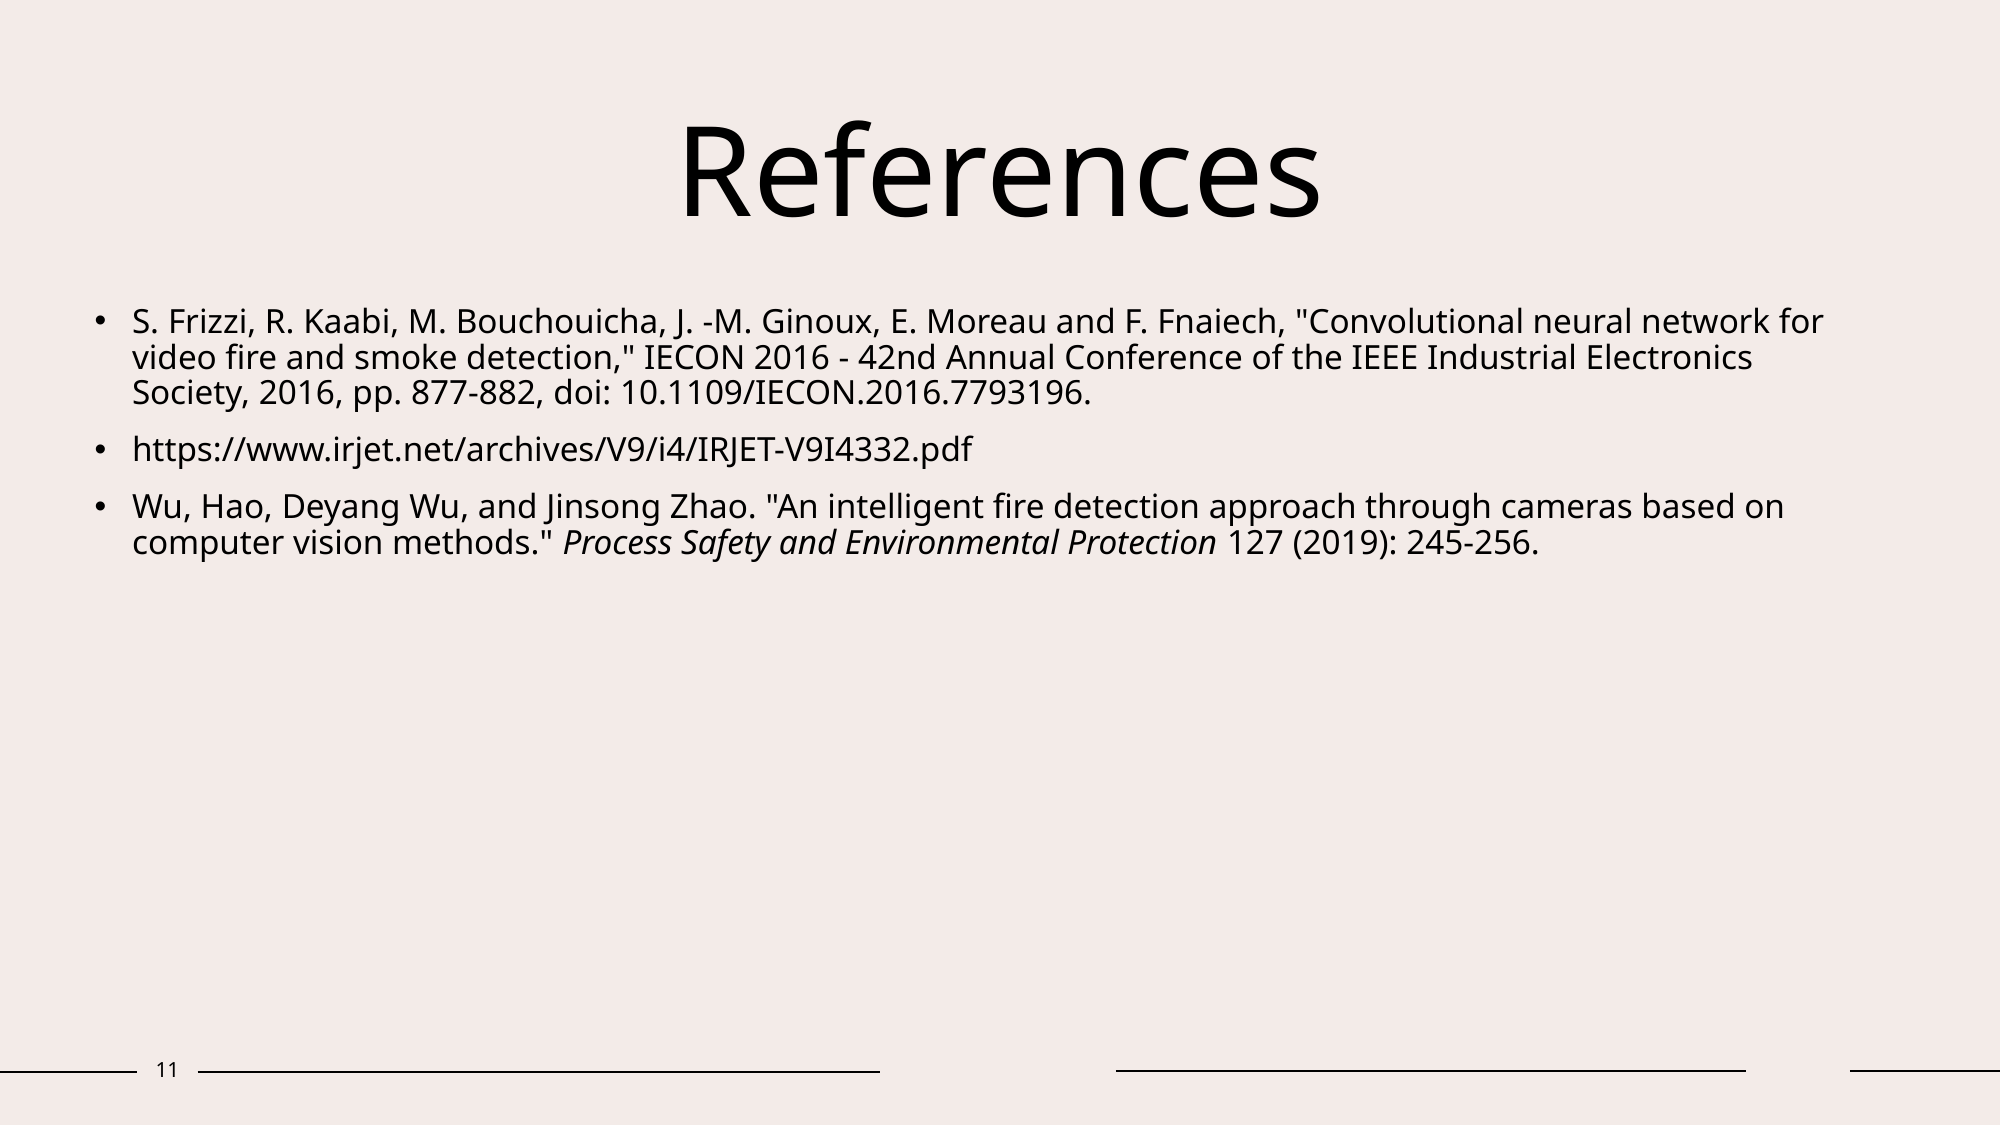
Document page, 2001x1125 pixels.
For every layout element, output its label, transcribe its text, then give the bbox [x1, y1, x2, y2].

title References [187, 83, 1813, 251]
slide_number 11 [137, 1050, 198, 1091]
list S. Frizzi, R. Kaabi, M. Bouchouicha, J. -M. Ginoux, E. Moreau and F. Fnaiech, "Convolutional neural network for video fire and smoke detection," IECON 2016 - 42nd Annual Conference of the IEEE Industrial Electronics Society, 2016, pp. 877-882, doi: 10.1109/IECON.2016.7793196. https://www.irjet.net/archives/V9/i4/IRJET-V9I4332.pdf Wu, Hao, Deyang Wu, and Jinsong Zhao. "An intelligent fire detection approach through cameras based on computer vision methods." Process Safety and Environmental Protection 127 (2019): 245-256. [79, 296, 1884, 980]
